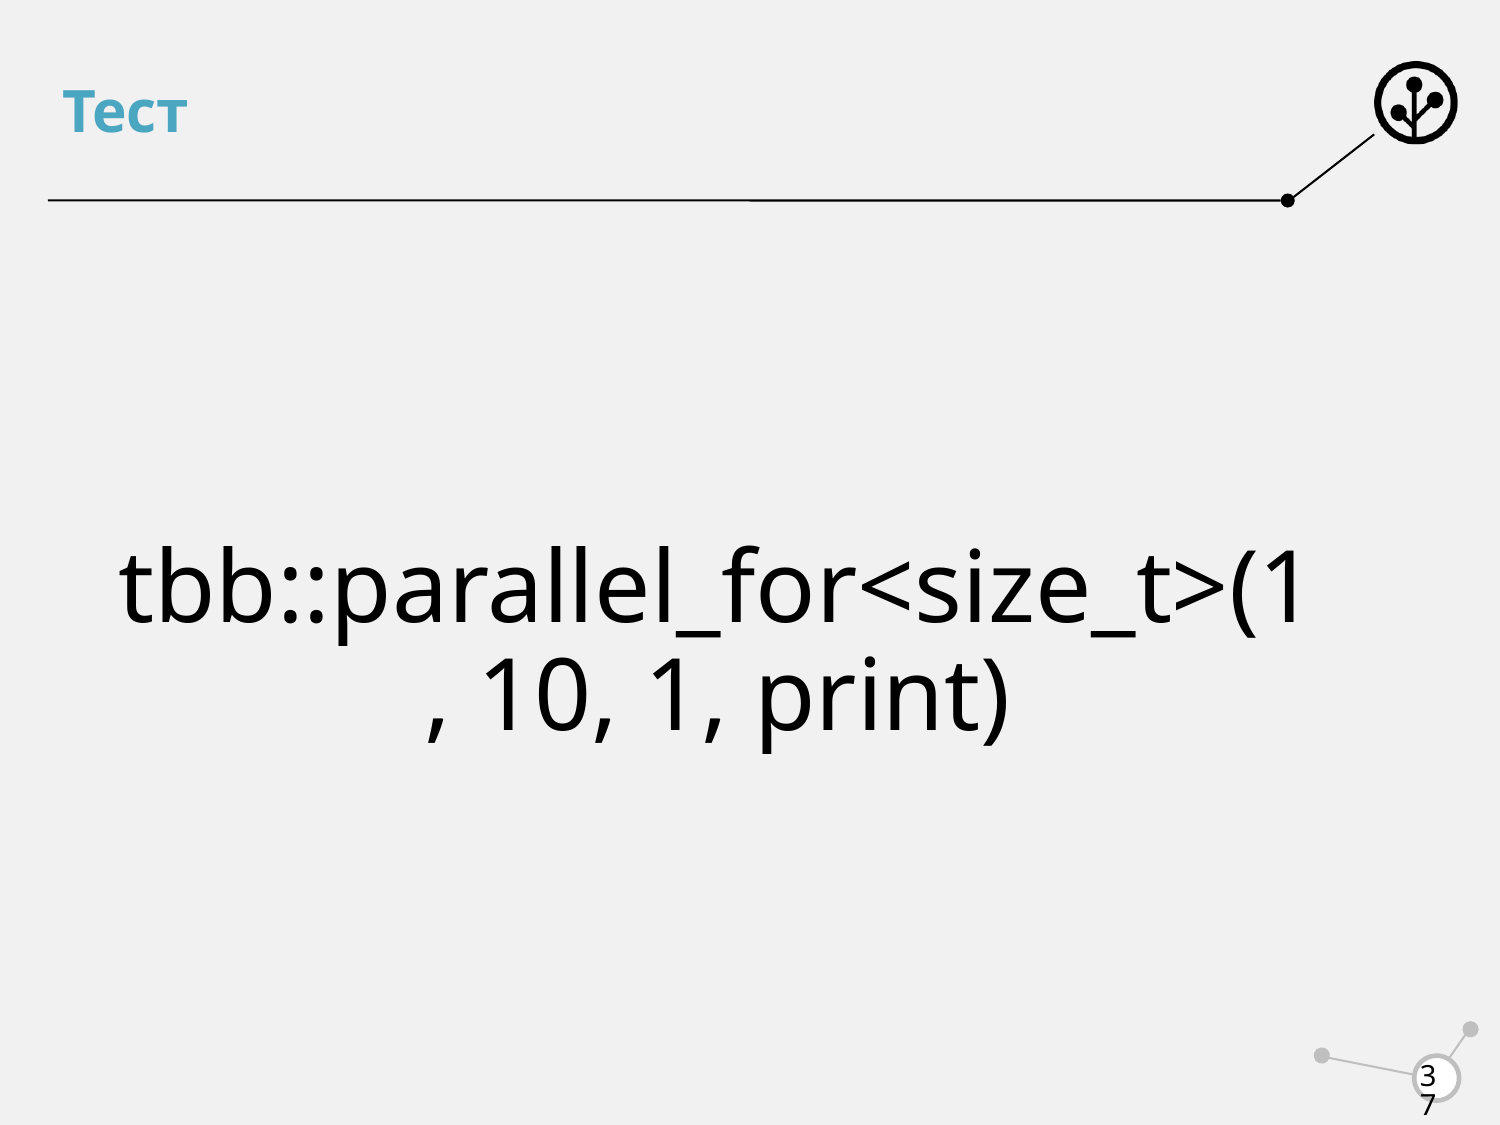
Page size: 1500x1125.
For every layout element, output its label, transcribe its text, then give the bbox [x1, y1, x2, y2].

picture [1363, 24, 1464, 185]
slide_number 37 [1404, 1047, 1468, 1108]
title Тест [47, 42, 1281, 185]
list tbb::parallel_for<size_t>(1, 10, 1, print) [100, 259, 1336, 1015]
